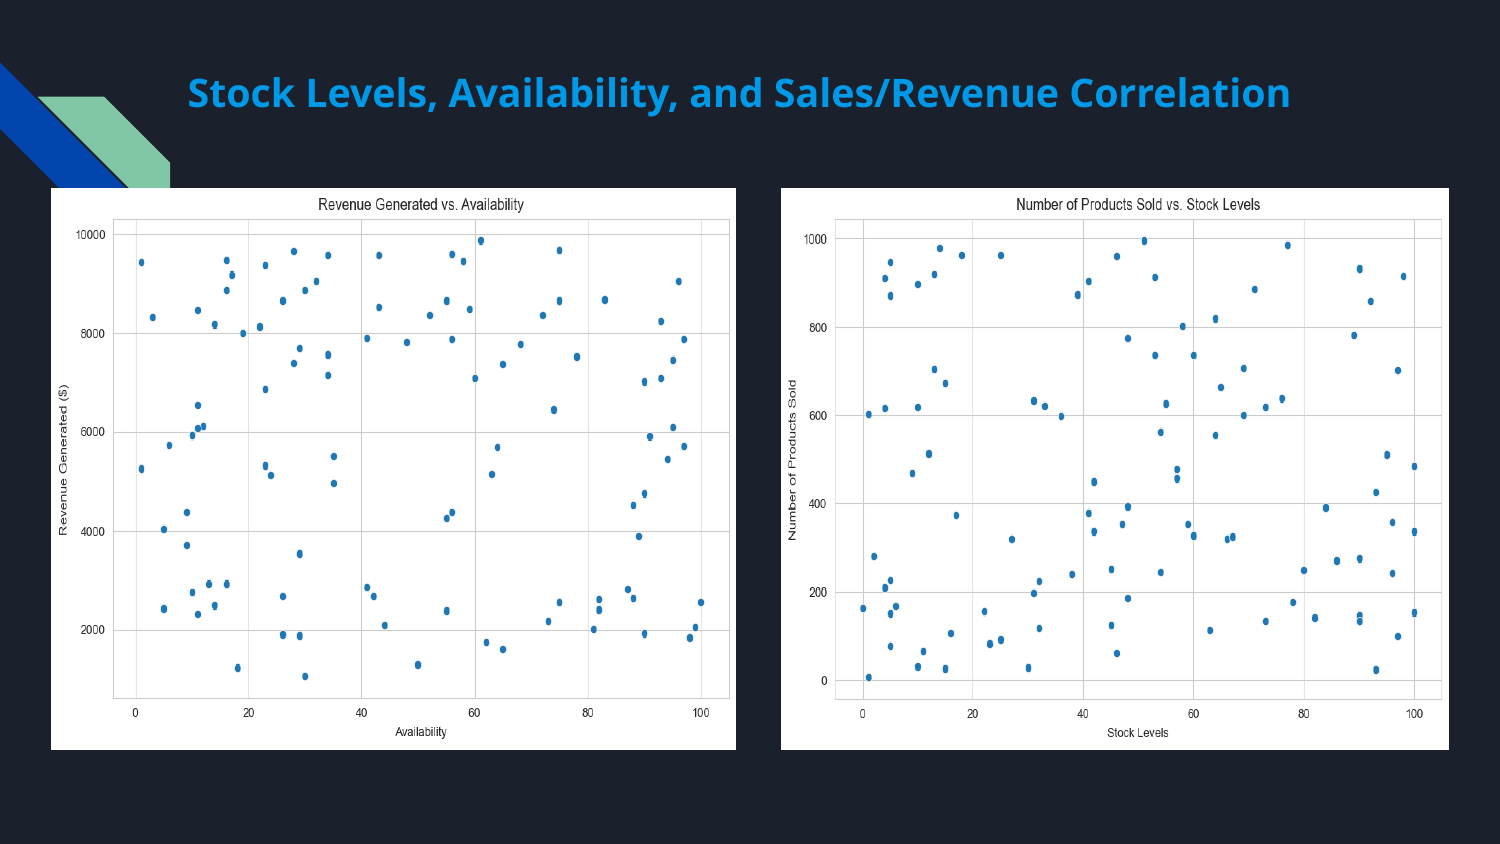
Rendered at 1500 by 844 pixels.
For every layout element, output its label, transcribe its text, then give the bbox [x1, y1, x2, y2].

picture [781, 188, 1450, 750]
picture [50, 188, 736, 750]
title Stock Levels, Availability, and Sales/Revenue Correlation [172, 39, 1328, 189]
